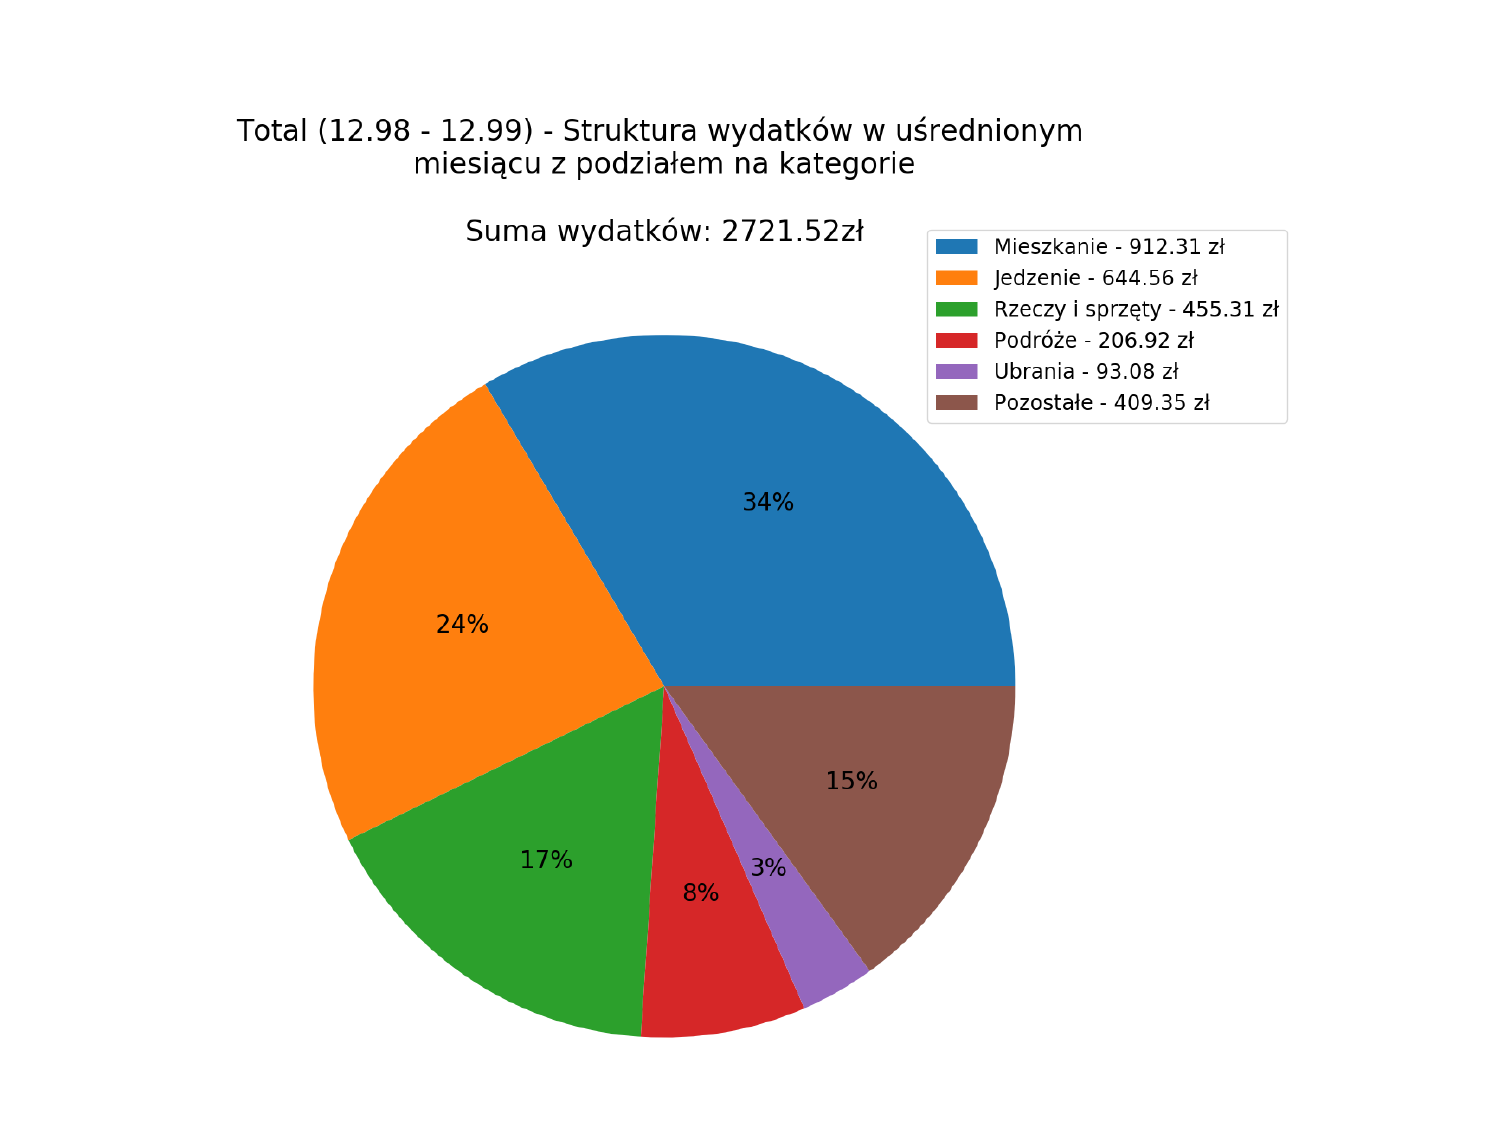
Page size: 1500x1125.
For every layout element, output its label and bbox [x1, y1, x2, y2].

picture [224, 0, 1351, 1125]
